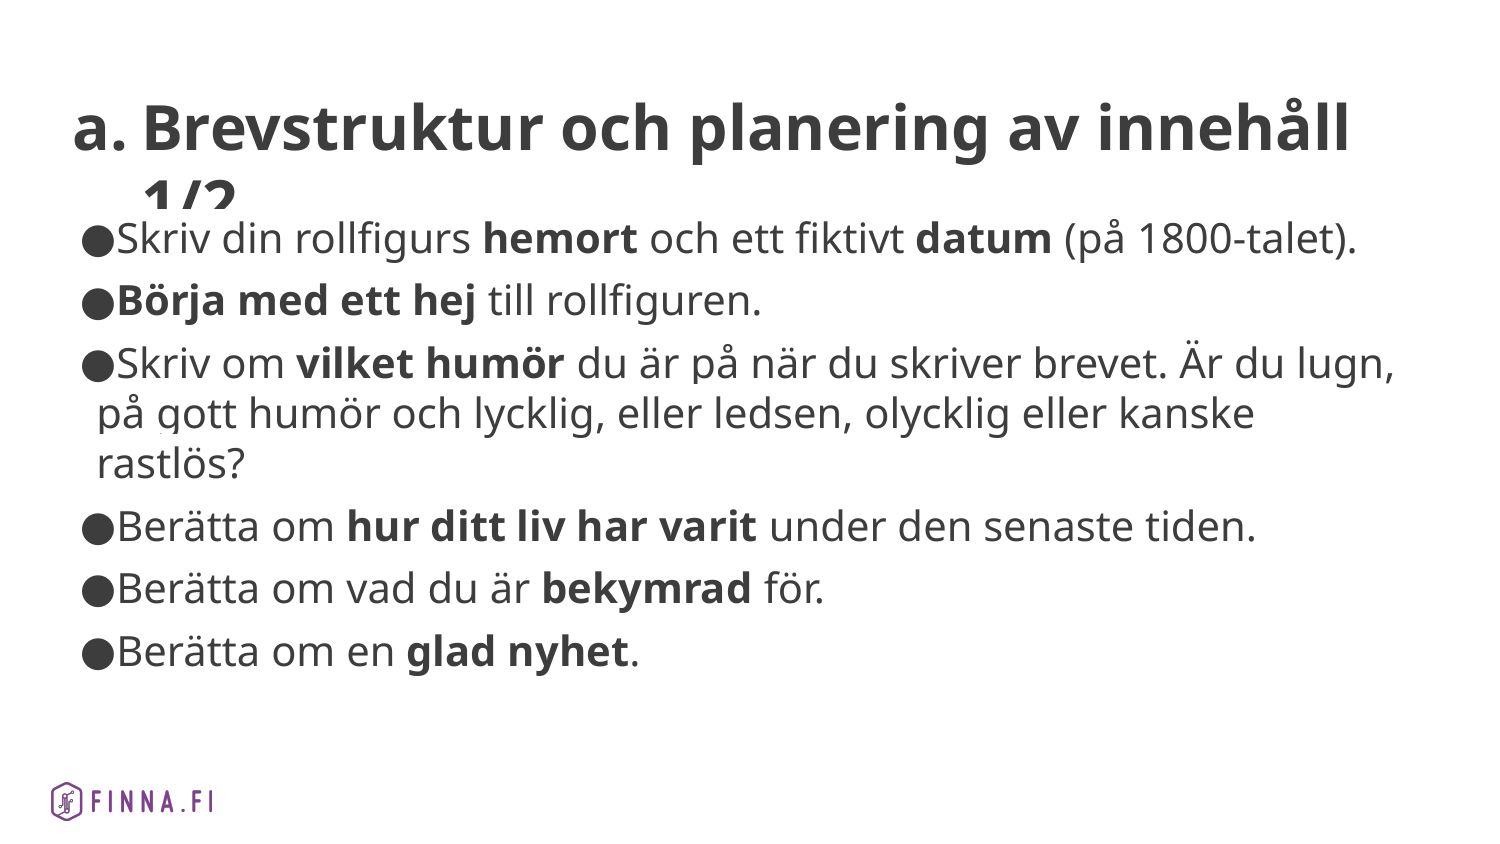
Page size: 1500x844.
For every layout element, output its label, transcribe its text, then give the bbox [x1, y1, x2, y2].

title Brevstruktur och planering av innehåll 1/2 [51, 72, 1449, 176]
picture [51, 782, 212, 821]
list Skriv din rollfigurs hemort och ett fiktivt datum (på 1800-talet). Börja med ett hej till rollfiguren. Skriv om vilket humör du är på när du skriver brevet. Är du lugn, på gott humör och lycklig, eller ledsen, olycklig eller kanske rastlös? Berätta om hur ditt liv har varit under den senaste tiden. Berätta om vad du är bekymrad för. Berätta om en glad nyhet. [64, 196, 1421, 757]
